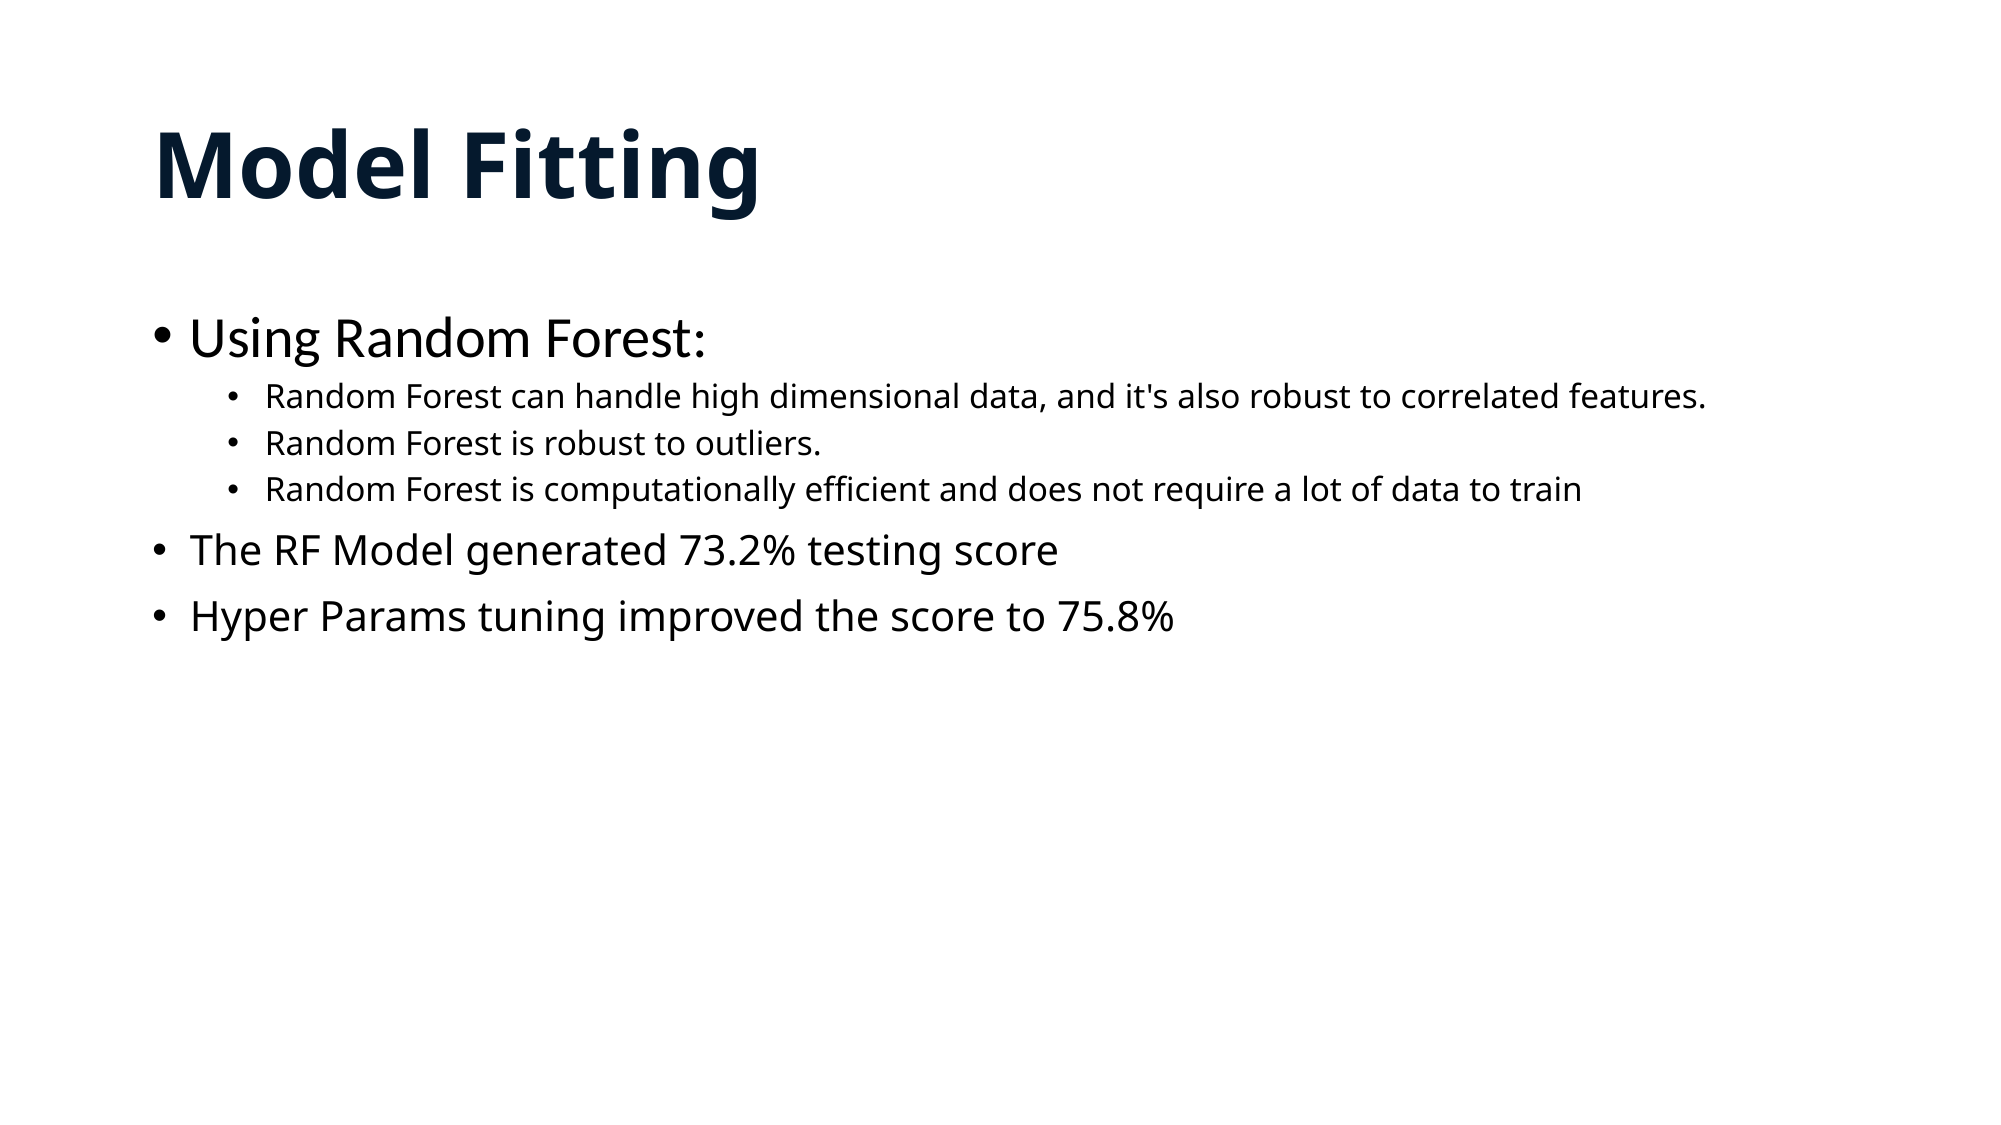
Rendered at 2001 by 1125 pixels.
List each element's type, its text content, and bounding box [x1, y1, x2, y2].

title Model Fitting [137, 59, 1863, 278]
list Using Random Forest: Random Forest can handle high dimensional data, and it's also robust to correlated features. Random Forest is robust to outliers. Random Forest is computationally efficient and does not require a lot of data to train The RF Model generated 73.2% testing score Hyper Params tuning improved the score to 75.8% [137, 299, 1863, 1014]
